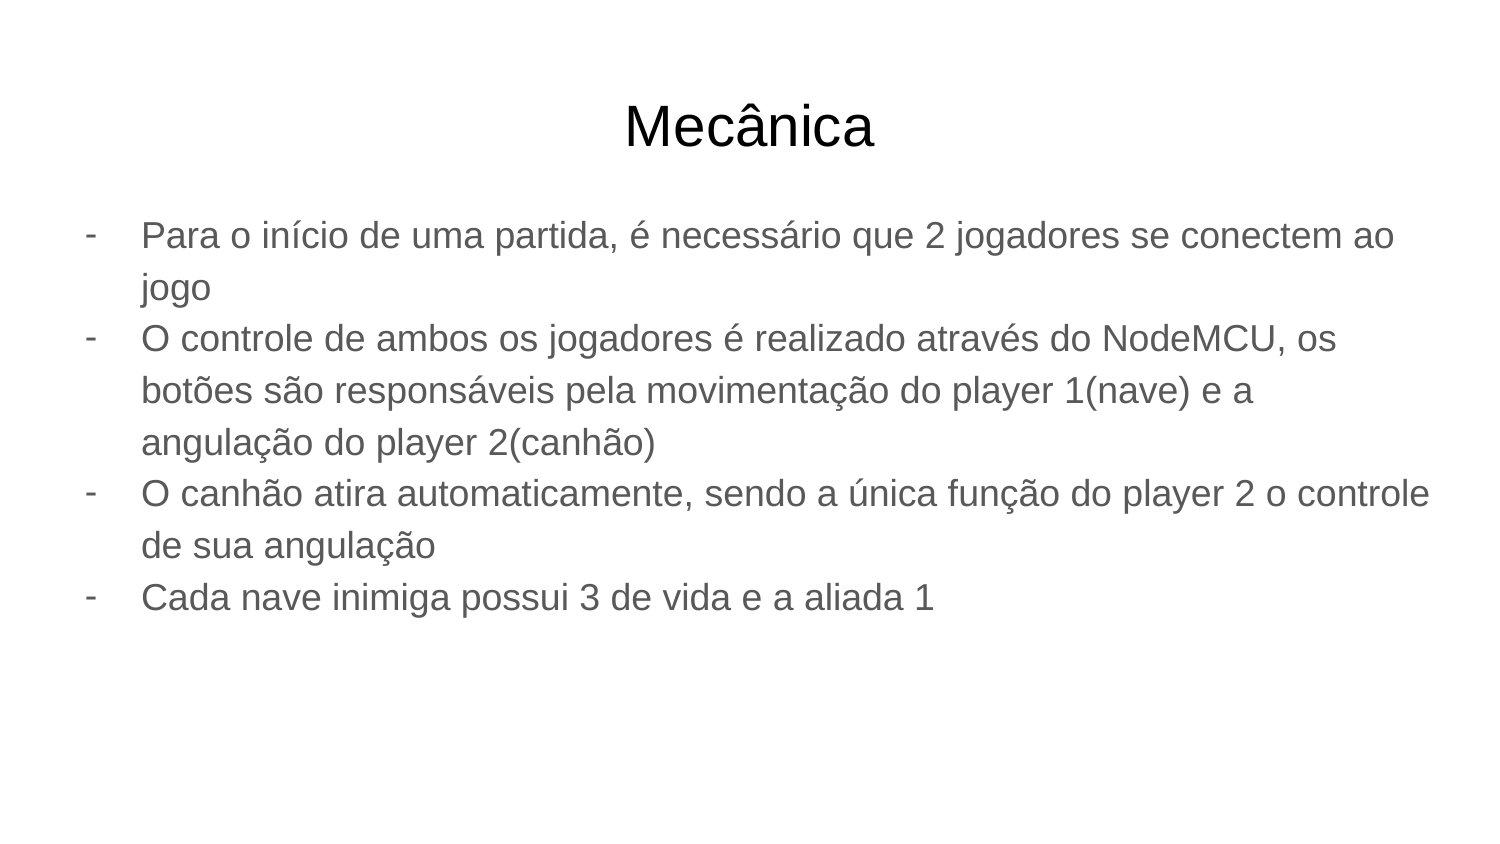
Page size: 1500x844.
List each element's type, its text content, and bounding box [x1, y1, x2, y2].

title Mecânica [51, 72, 1449, 167]
list Para o início de uma partida, é necessário que 2 jogadores se conectem ao jogo O controle de ambos os jogadores é realizado através do NodeMCU, os botões são responsáveis pela movimentação do player 1(nave) e a angulação do player 2(canhão) O canhão atira automaticamente, sendo a única função do player 2 o controle de sua angulação Cada nave inimiga possui 3 de vida e a aliada 1 [51, 189, 1449, 750]
